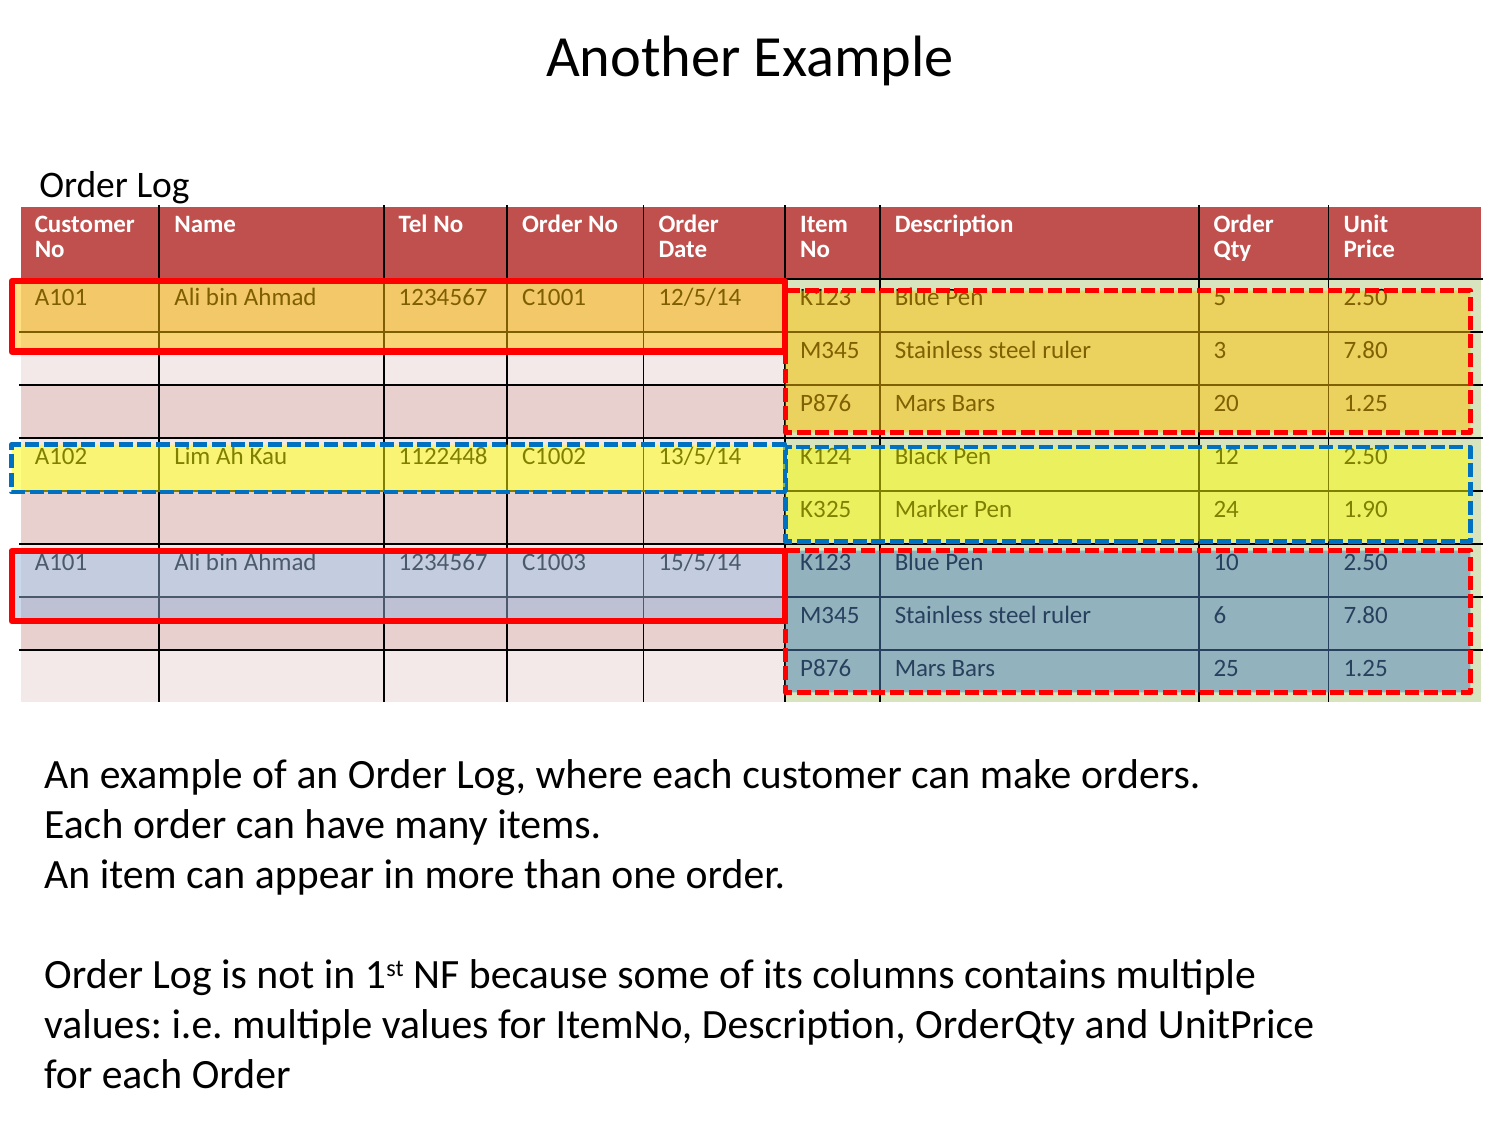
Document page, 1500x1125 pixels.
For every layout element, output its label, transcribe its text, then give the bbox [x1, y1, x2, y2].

table_cell 2.50 [1329, 280, 1481, 331]
table_header Order No [508, 207, 643, 278]
table_cell [644, 354, 784, 384]
table_header Tel No [385, 207, 506, 278]
table_cell C1002 [508, 439, 643, 444]
table_cell [508, 493, 643, 543]
text_box [783, 549, 1473, 694]
table_cell [160, 386, 383, 437]
table_cell [21, 386, 158, 437]
text_box Order Log [24, 152, 205, 213]
table_cell K123 [787, 280, 879, 290]
table_cell [644, 386, 784, 437]
table_cell [160, 623, 383, 649]
table_header Name [160, 207, 383, 278]
table_cell Black Pen [881, 439, 1198, 446]
table_cell [385, 493, 506, 543]
table_cell [508, 354, 643, 384]
table_cell 1234567 [385, 545, 506, 549]
table_cell [160, 493, 383, 543]
table_cell Ali bin Ahmad [160, 545, 383, 549]
table_cell Mars Bars [881, 693, 1198, 702]
table_cell [385, 651, 506, 702]
table_cell 2.50 [1329, 545, 1481, 596]
table_cell [21, 354, 158, 384]
table_cell 1.90 [1471, 492, 1481, 543]
text_box [783, 289, 1473, 434]
table_cell [21, 651, 158, 702]
table_cell 1.25 [1329, 386, 1481, 437]
table_cell P876 [786, 693, 879, 702]
table_cell 13/5/14 [644, 439, 784, 444]
table_header Order Qty [1200, 207, 1328, 278]
title Another Example [75, 7, 1425, 100]
text_box [10, 549, 787, 623]
table_cell K123 [786, 545, 879, 550]
text_box [10, 279, 787, 354]
table_cell 25 [1200, 693, 1328, 702]
table_cell [385, 623, 506, 649]
table_cell 5 [1200, 280, 1328, 290]
table_cell K124 [786, 439, 879, 446]
table_cell C1003 [508, 545, 643, 549]
table_cell [644, 623, 784, 649]
table_cell [21, 493, 158, 543]
table_cell P876 [786, 433, 879, 437]
table_cell 1122448 [385, 439, 506, 444]
table_header Item No [786, 207, 879, 278]
table_cell [644, 493, 784, 543]
table_cell 10 [1200, 545, 1328, 550]
table_cell 20 [1200, 433, 1328, 437]
table_cell 2.50 [1329, 439, 1481, 490]
table_cell 15/5/14 [644, 545, 784, 549]
table_cell [21, 623, 158, 649]
table_cell [160, 354, 383, 384]
table_cell [385, 354, 506, 384]
table_header Order Date [644, 207, 784, 278]
table_cell [508, 623, 643, 649]
text_box [10, 442, 787, 494]
table_cell [508, 386, 643, 437]
table_cell 12 [1200, 439, 1328, 446]
text_box An example of an Order Log, where each customer can make orders. Each order can have many items. An item can appear in more than one order. Order Log is not in 1st NF because some of its columns contains multiple values: i.e. multiple values for ItemNo, Description, OrderQty and UnitPrice for each Order [29, 739, 1377, 1105]
table_cell [644, 651, 784, 702]
table_cell 1.25 [1329, 651, 1481, 702]
table_header Unit Price [1329, 207, 1481, 278]
table_cell Blue Pen [881, 545, 1198, 550]
table_cell [385, 386, 506, 437]
table_cell 7.80 [1471, 598, 1481, 649]
table_cell Mars Bars [881, 433, 1198, 437]
table_header Description [881, 207, 1198, 278]
table_header Customer No [21, 207, 158, 278]
table_cell A102 [21, 439, 158, 444]
table_cell Lim Ah Kau [160, 439, 383, 444]
text_box [783, 445, 1473, 543]
table_cell [160, 651, 383, 702]
table_cell [508, 651, 643, 702]
table_cell 7.80 [1471, 333, 1481, 384]
table_cell A101 [21, 545, 158, 549]
table_cell Blue Pen [881, 280, 1198, 290]
